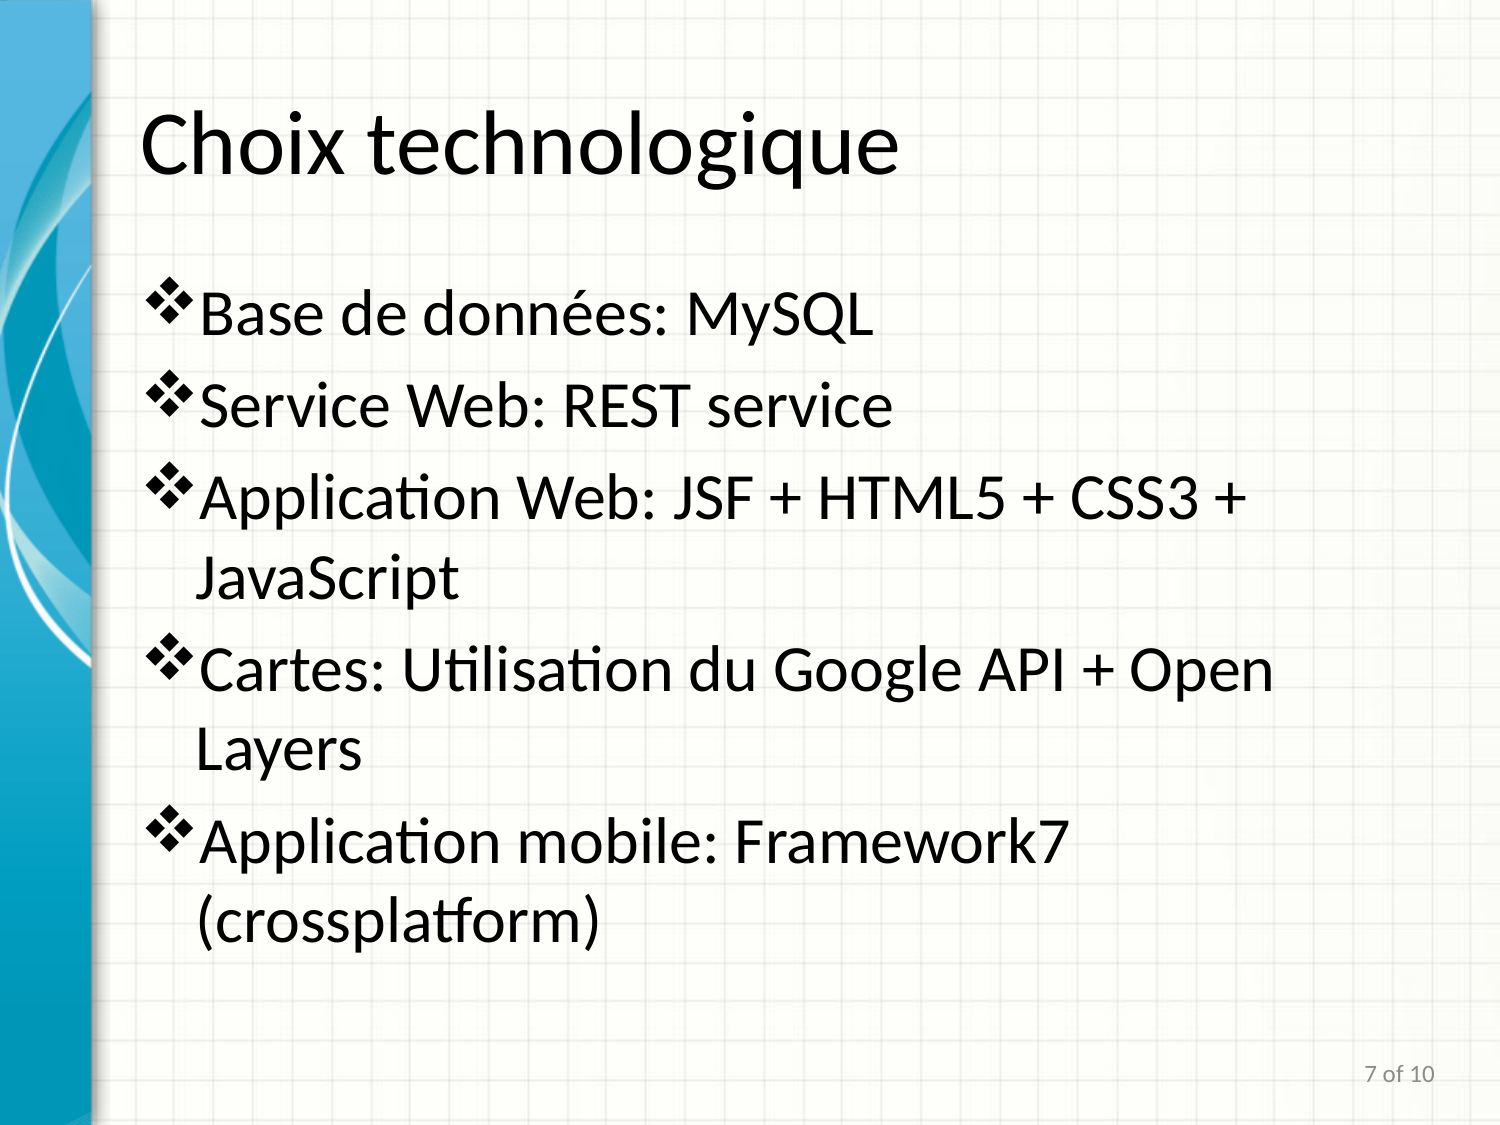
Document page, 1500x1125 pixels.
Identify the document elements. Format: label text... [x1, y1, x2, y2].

slide_number 7 of 10 [1100, 1042, 1450, 1103]
picture [0, 0, 1500, 1125]
title Choix technologique [125, 44, 1450, 232]
list Base de données: MySQL Service Web: REST service Application Web: JSF + HTML5 + CSS3 + JavaScript Cartes: Utilisation du Google API + Open Layers Application mobile: Framework7 (crossplatform) [125, 261, 1450, 967]
